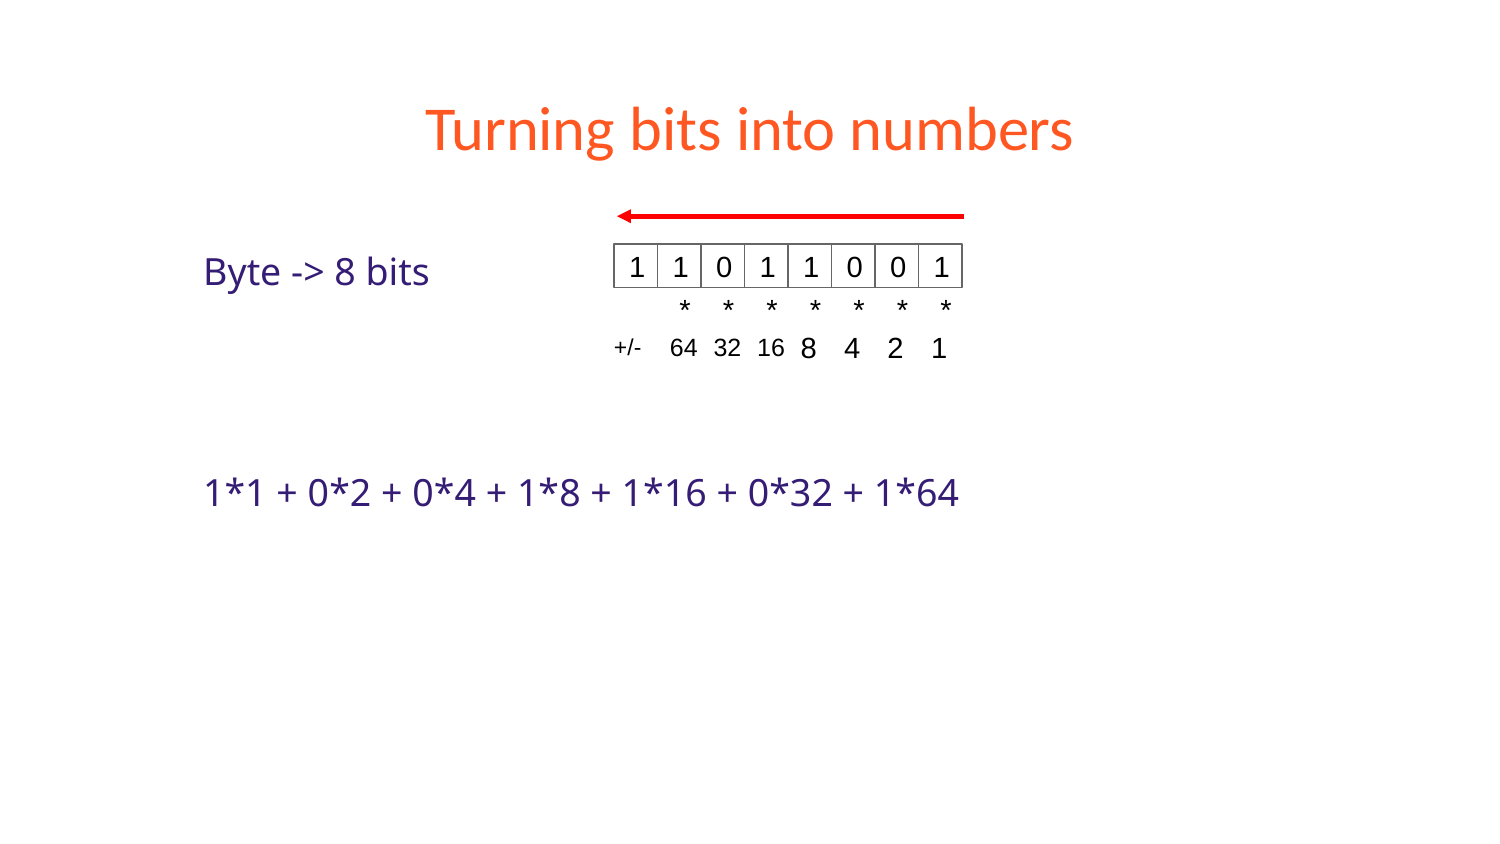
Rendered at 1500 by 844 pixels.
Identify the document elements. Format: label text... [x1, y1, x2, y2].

title Turning bits into numbers [51, 72, 1449, 167]
text_box 8 [800, 331, 844, 369]
text_box 4 [844, 331, 887, 369]
text_box * [853, 287, 896, 331]
text_box 1 [614, 243, 657, 288]
text_box * [896, 287, 940, 331]
list Byte -> 8 bits 1*1 + 0*2 + 0*4 + 1*8 + 1*16 + 0*32 + 1*64 [188, 225, 1389, 787]
text_box 16 [757, 331, 800, 369]
text_box * [679, 287, 722, 331]
text_box 0 [875, 243, 918, 287]
text_box 1 [744, 243, 788, 287]
text_box 1 [918, 243, 963, 287]
text_box 0 [831, 243, 875, 287]
text_box 64 [670, 324, 713, 369]
text_box * [809, 287, 853, 331]
text_box 2 [887, 331, 931, 369]
text_box 32 [713, 331, 757, 369]
text_box * [722, 287, 766, 331]
text_box * [940, 287, 984, 331]
text_box 1 [788, 243, 831, 287]
text_box * [766, 287, 809, 331]
text_box 1 [931, 331, 975, 369]
text_box 0 [701, 243, 744, 287]
text_box +/- [614, 324, 670, 369]
text_box 1 [657, 243, 701, 288]
